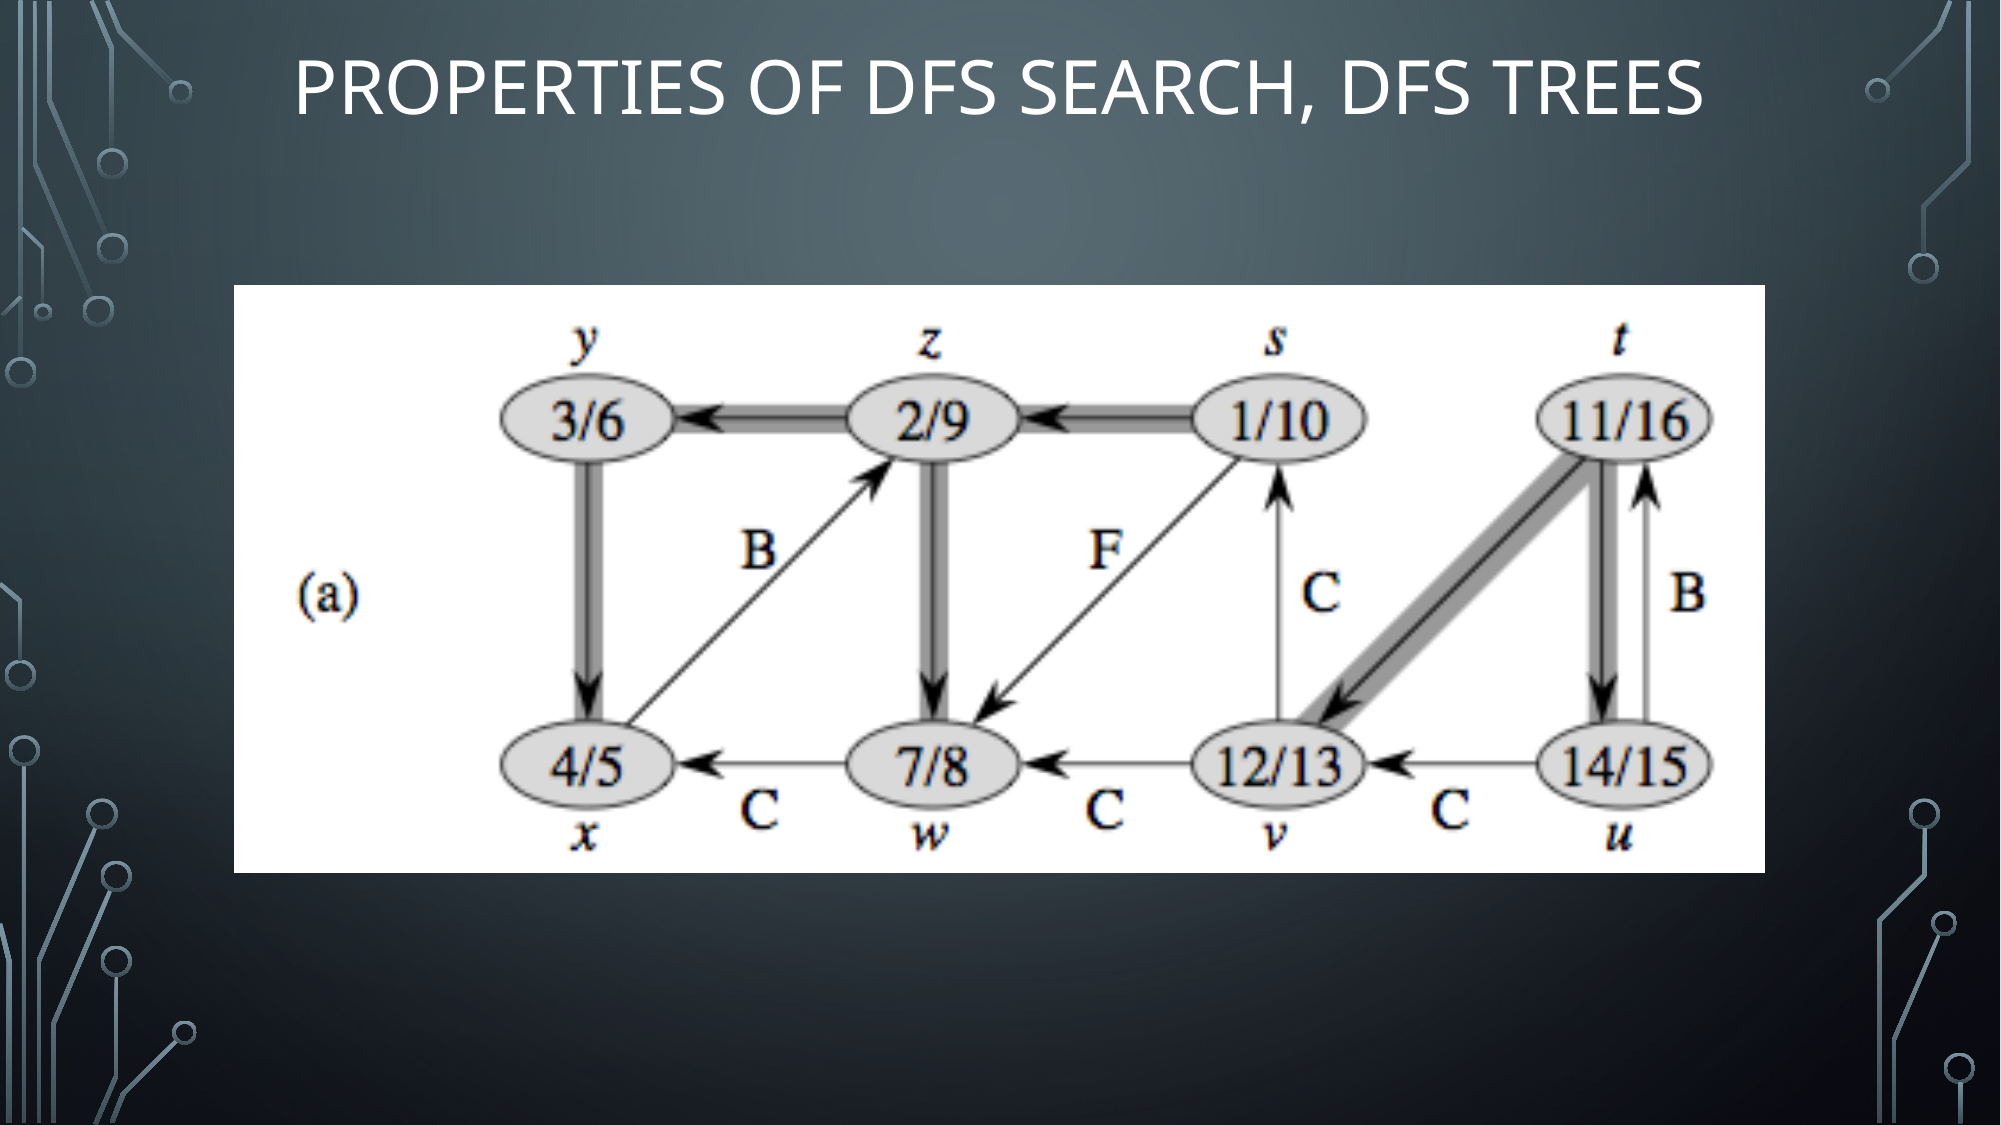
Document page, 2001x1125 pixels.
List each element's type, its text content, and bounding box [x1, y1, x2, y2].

picture [234, 285, 1766, 874]
title Properties of DFS Search, DFS Trees [187, 37, 1813, 144]
